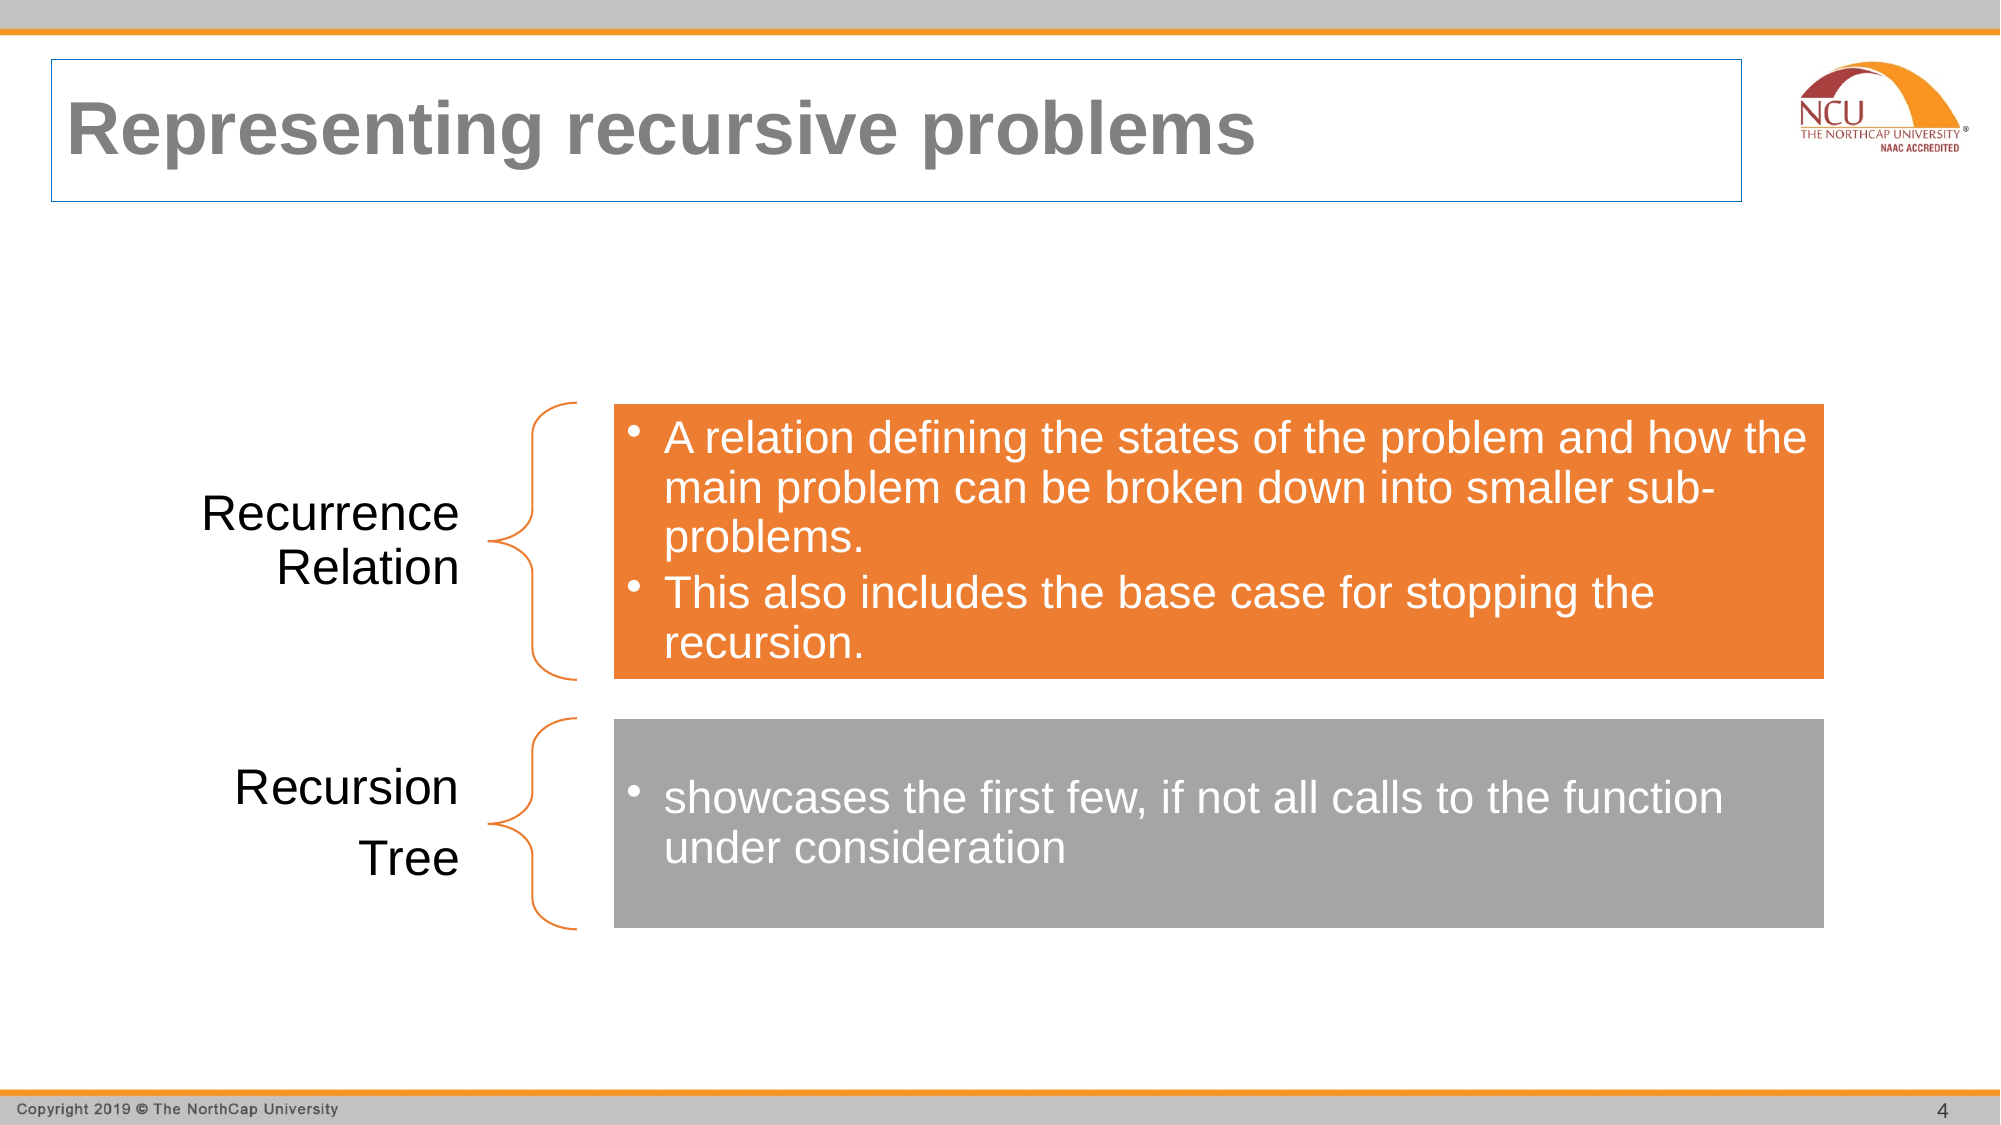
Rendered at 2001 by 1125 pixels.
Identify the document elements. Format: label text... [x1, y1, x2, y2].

title Representing recursive problems [51, 59, 1742, 202]
slide_number 4 [1791, 1094, 1964, 1125]
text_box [42, 275, 1826, 1057]
picture [0, 0, 2000, 1125]
